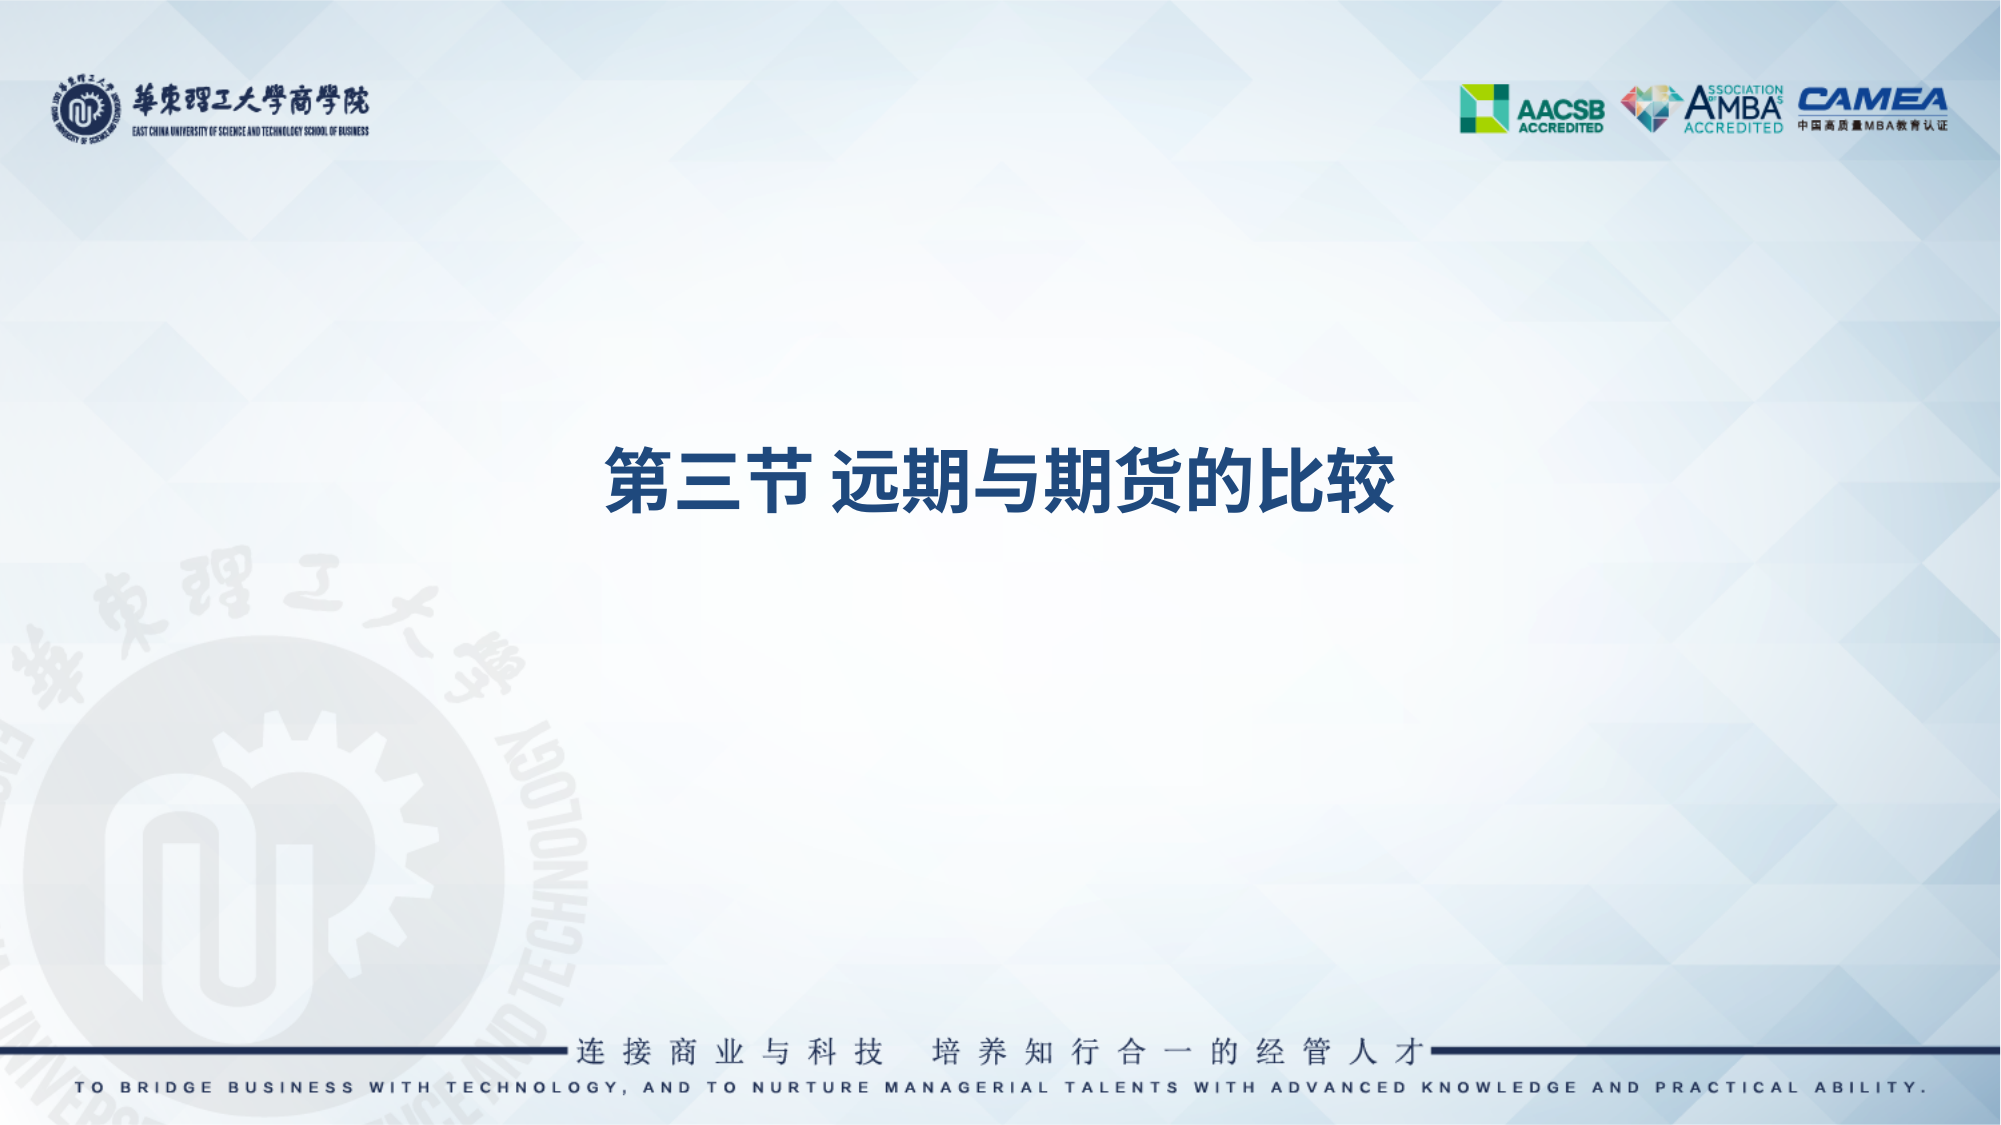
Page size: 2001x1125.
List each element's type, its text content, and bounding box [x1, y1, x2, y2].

list 第三节 远期与期货的比较 [0, 420, 2000, 539]
picture [0, 0, 2001, 1125]
